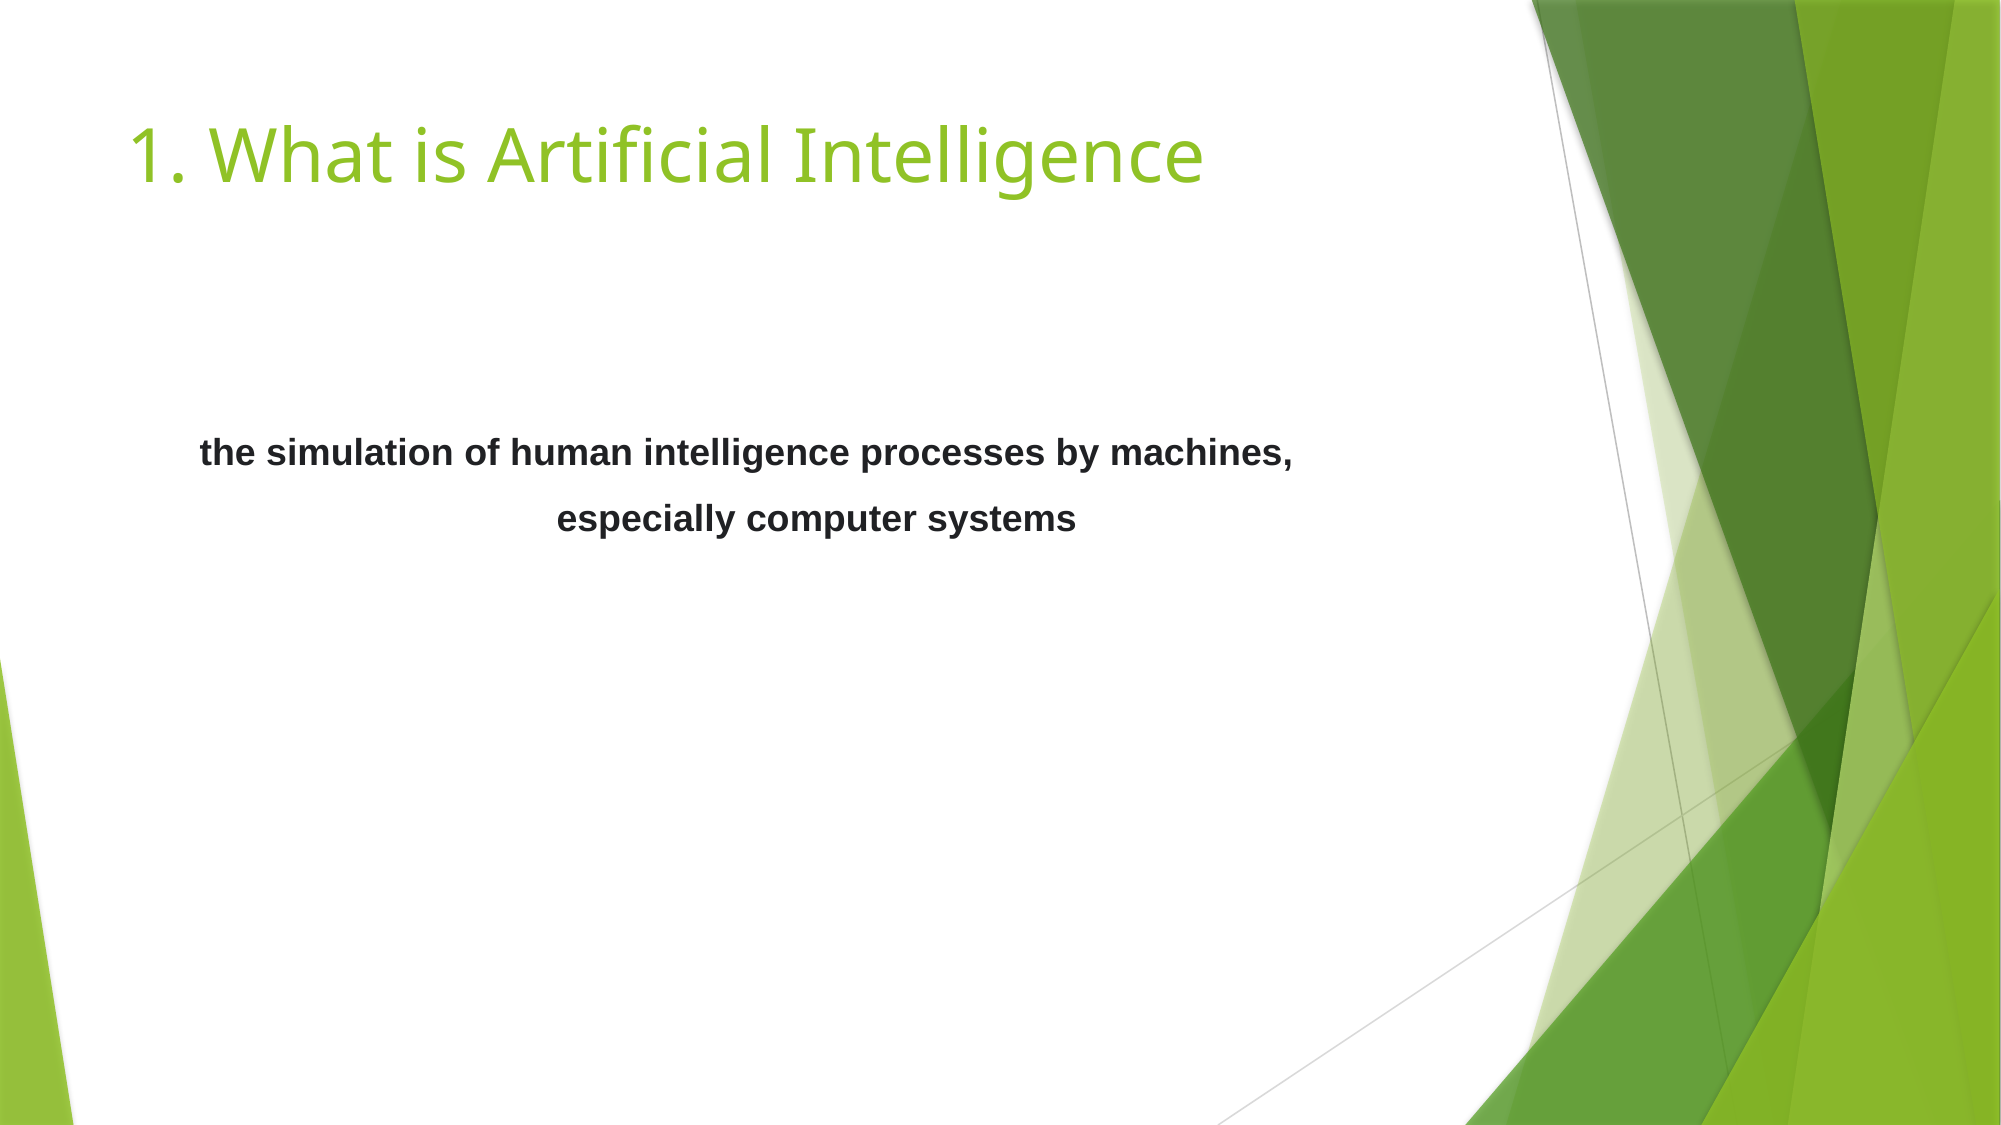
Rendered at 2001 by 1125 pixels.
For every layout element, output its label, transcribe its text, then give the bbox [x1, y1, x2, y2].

title 1. What is Artificial Intelligence [111, 99, 1522, 317]
list the simulation of human intelligence processes by machines, especially computer systems [111, 354, 1522, 992]
